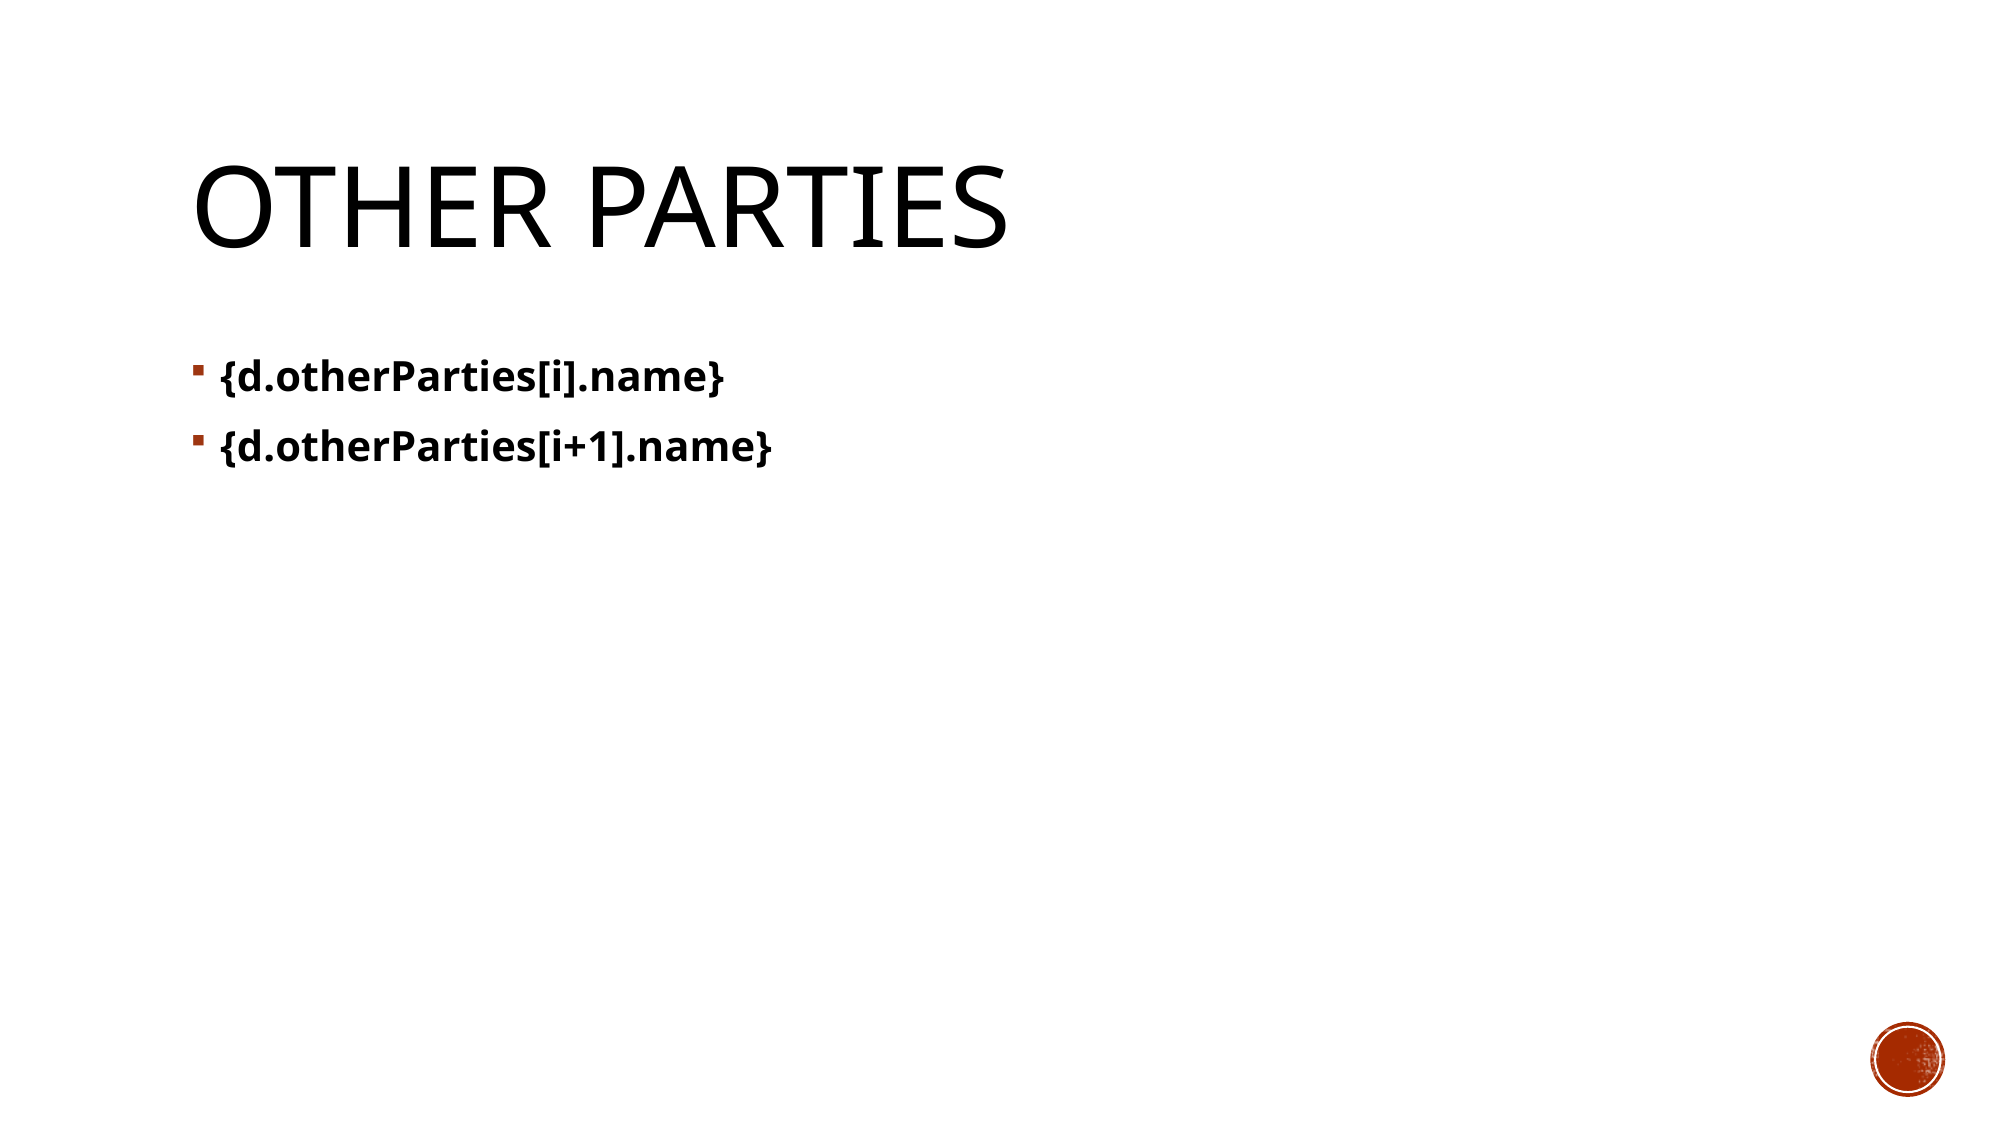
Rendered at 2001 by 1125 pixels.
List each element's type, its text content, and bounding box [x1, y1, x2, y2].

title Other Parties [175, 79, 1826, 344]
list {d.otherParties[i].name} {d.otherParties[i+1].name} [175, 348, 1826, 1013]
